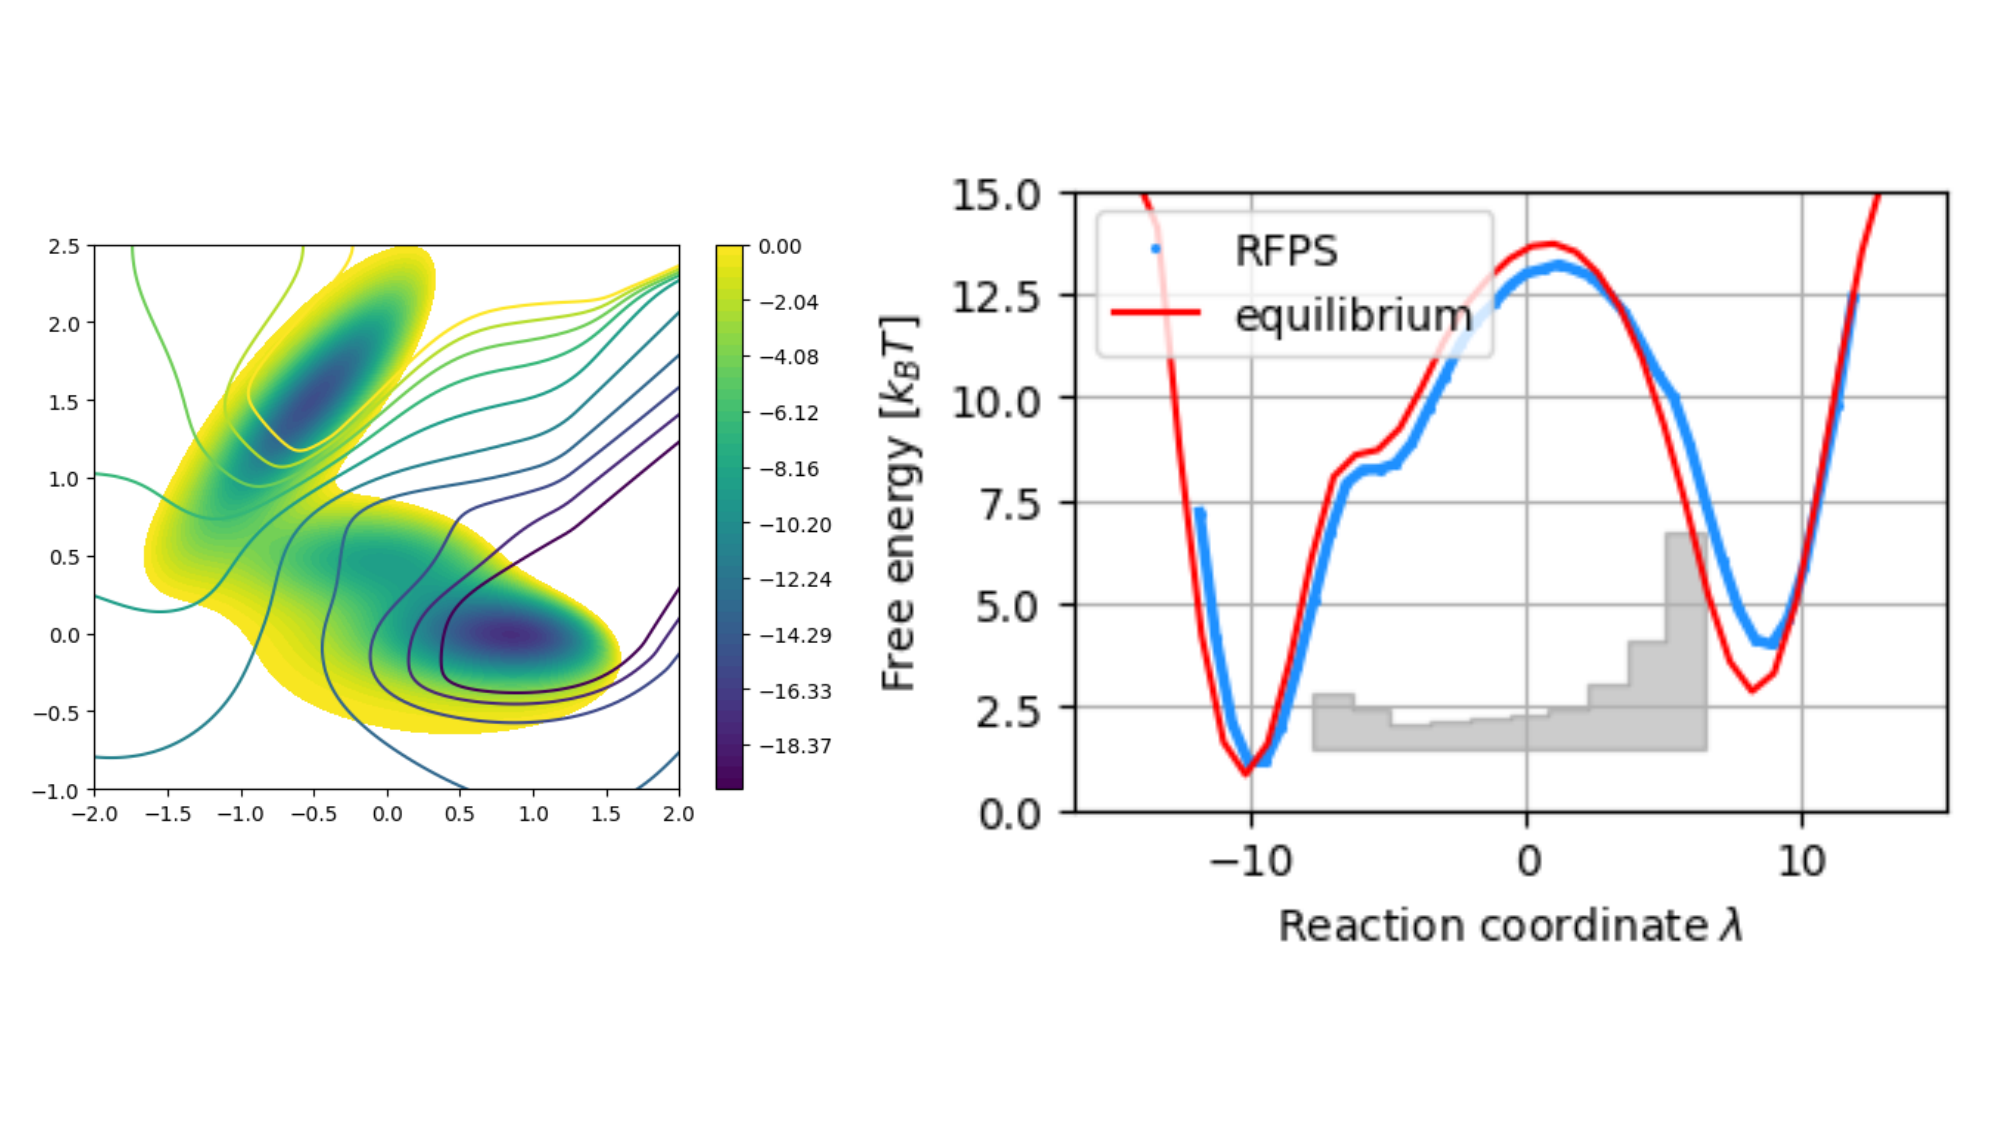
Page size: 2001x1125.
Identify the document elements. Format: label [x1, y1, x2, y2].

picture [16, 146, 1976, 979]
